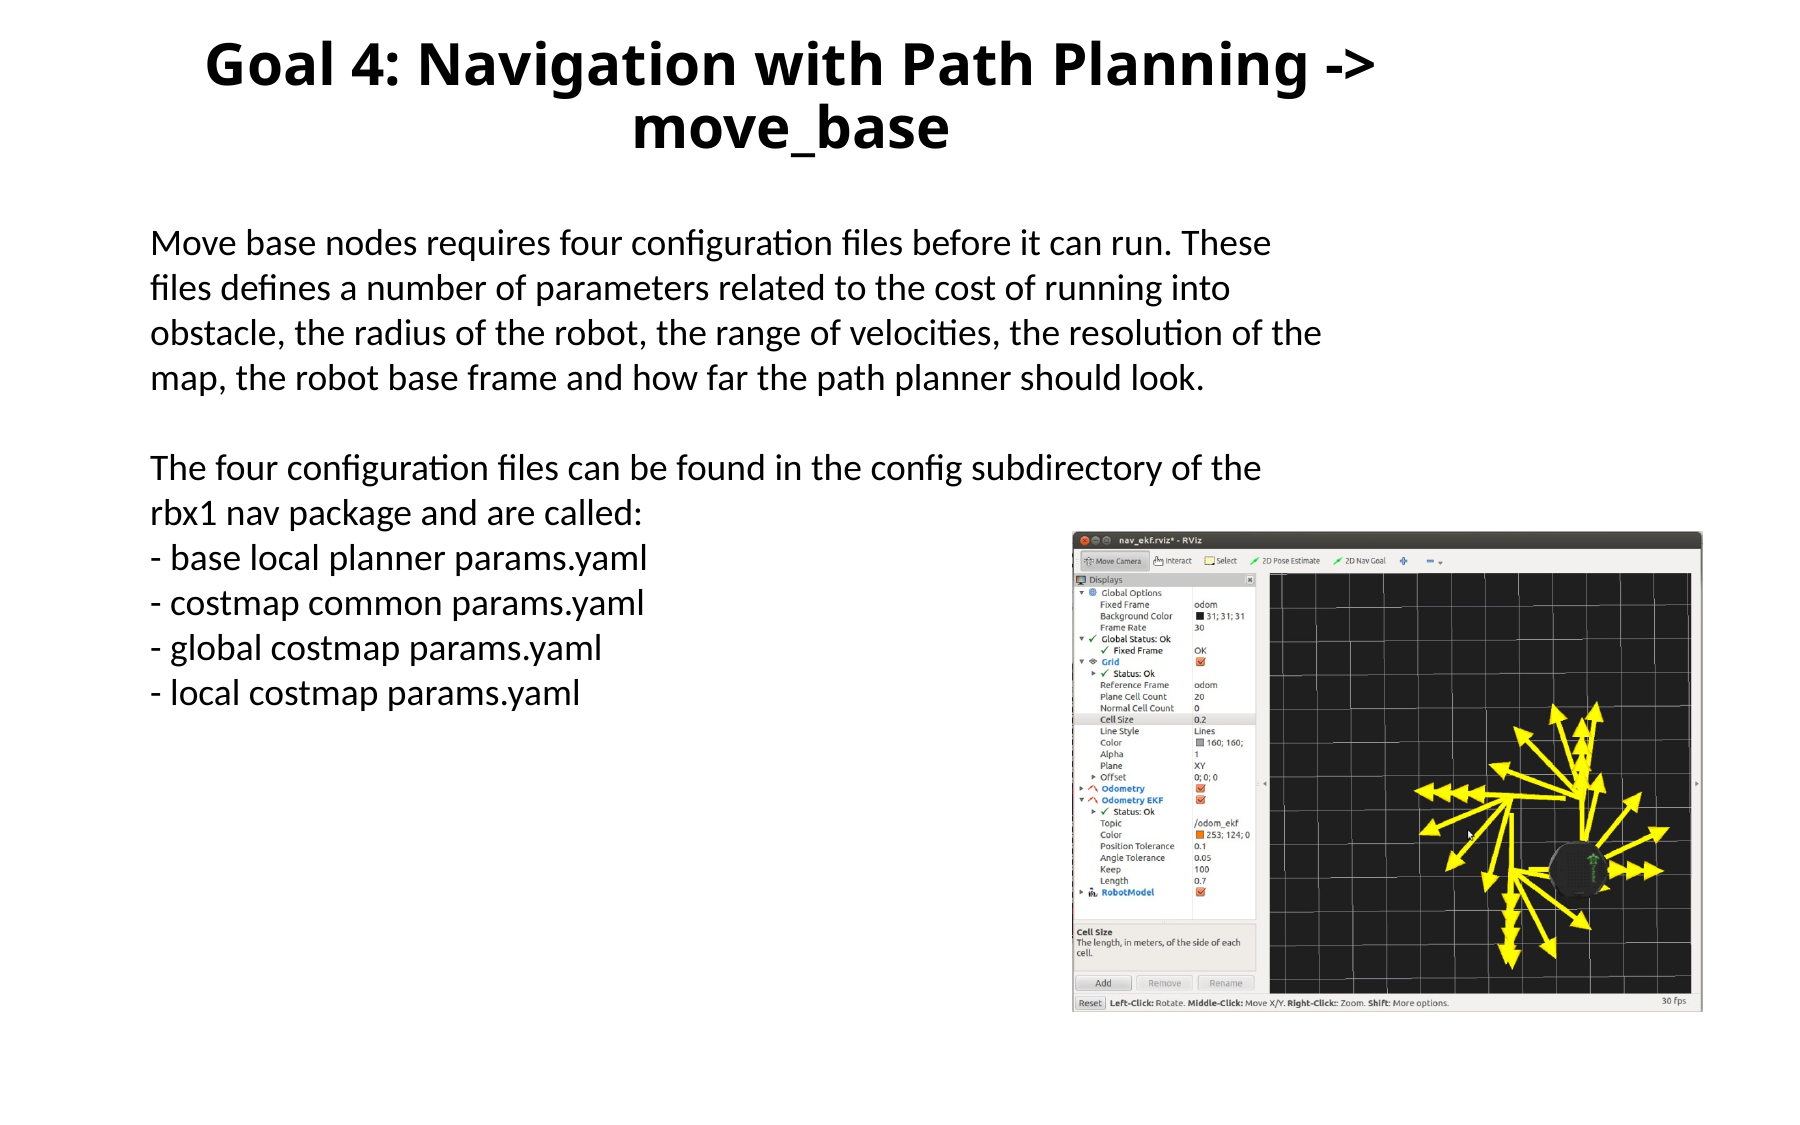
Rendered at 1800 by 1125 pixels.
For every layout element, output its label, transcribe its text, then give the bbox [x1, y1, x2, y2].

picture [1072, 531, 1703, 1012]
text_box Move base nodes requires four configuration files before it can run. These files defines a number of parameters related to the cost of running into obstacle, the radius of the robot, the range of velocities, the resolution of the map, the robot base frame and how far the path planner should look. The four configuration files can be found in the config subdirectory of the rbx1 nav package and are called: - base local planner params.yaml - costmap common params.yaml - global costmap params.yaml - local costmap params.yaml [135, 210, 1350, 721]
title Goal 4: Navigation with Path Planning -> move_base [37, 45, 1545, 169]
